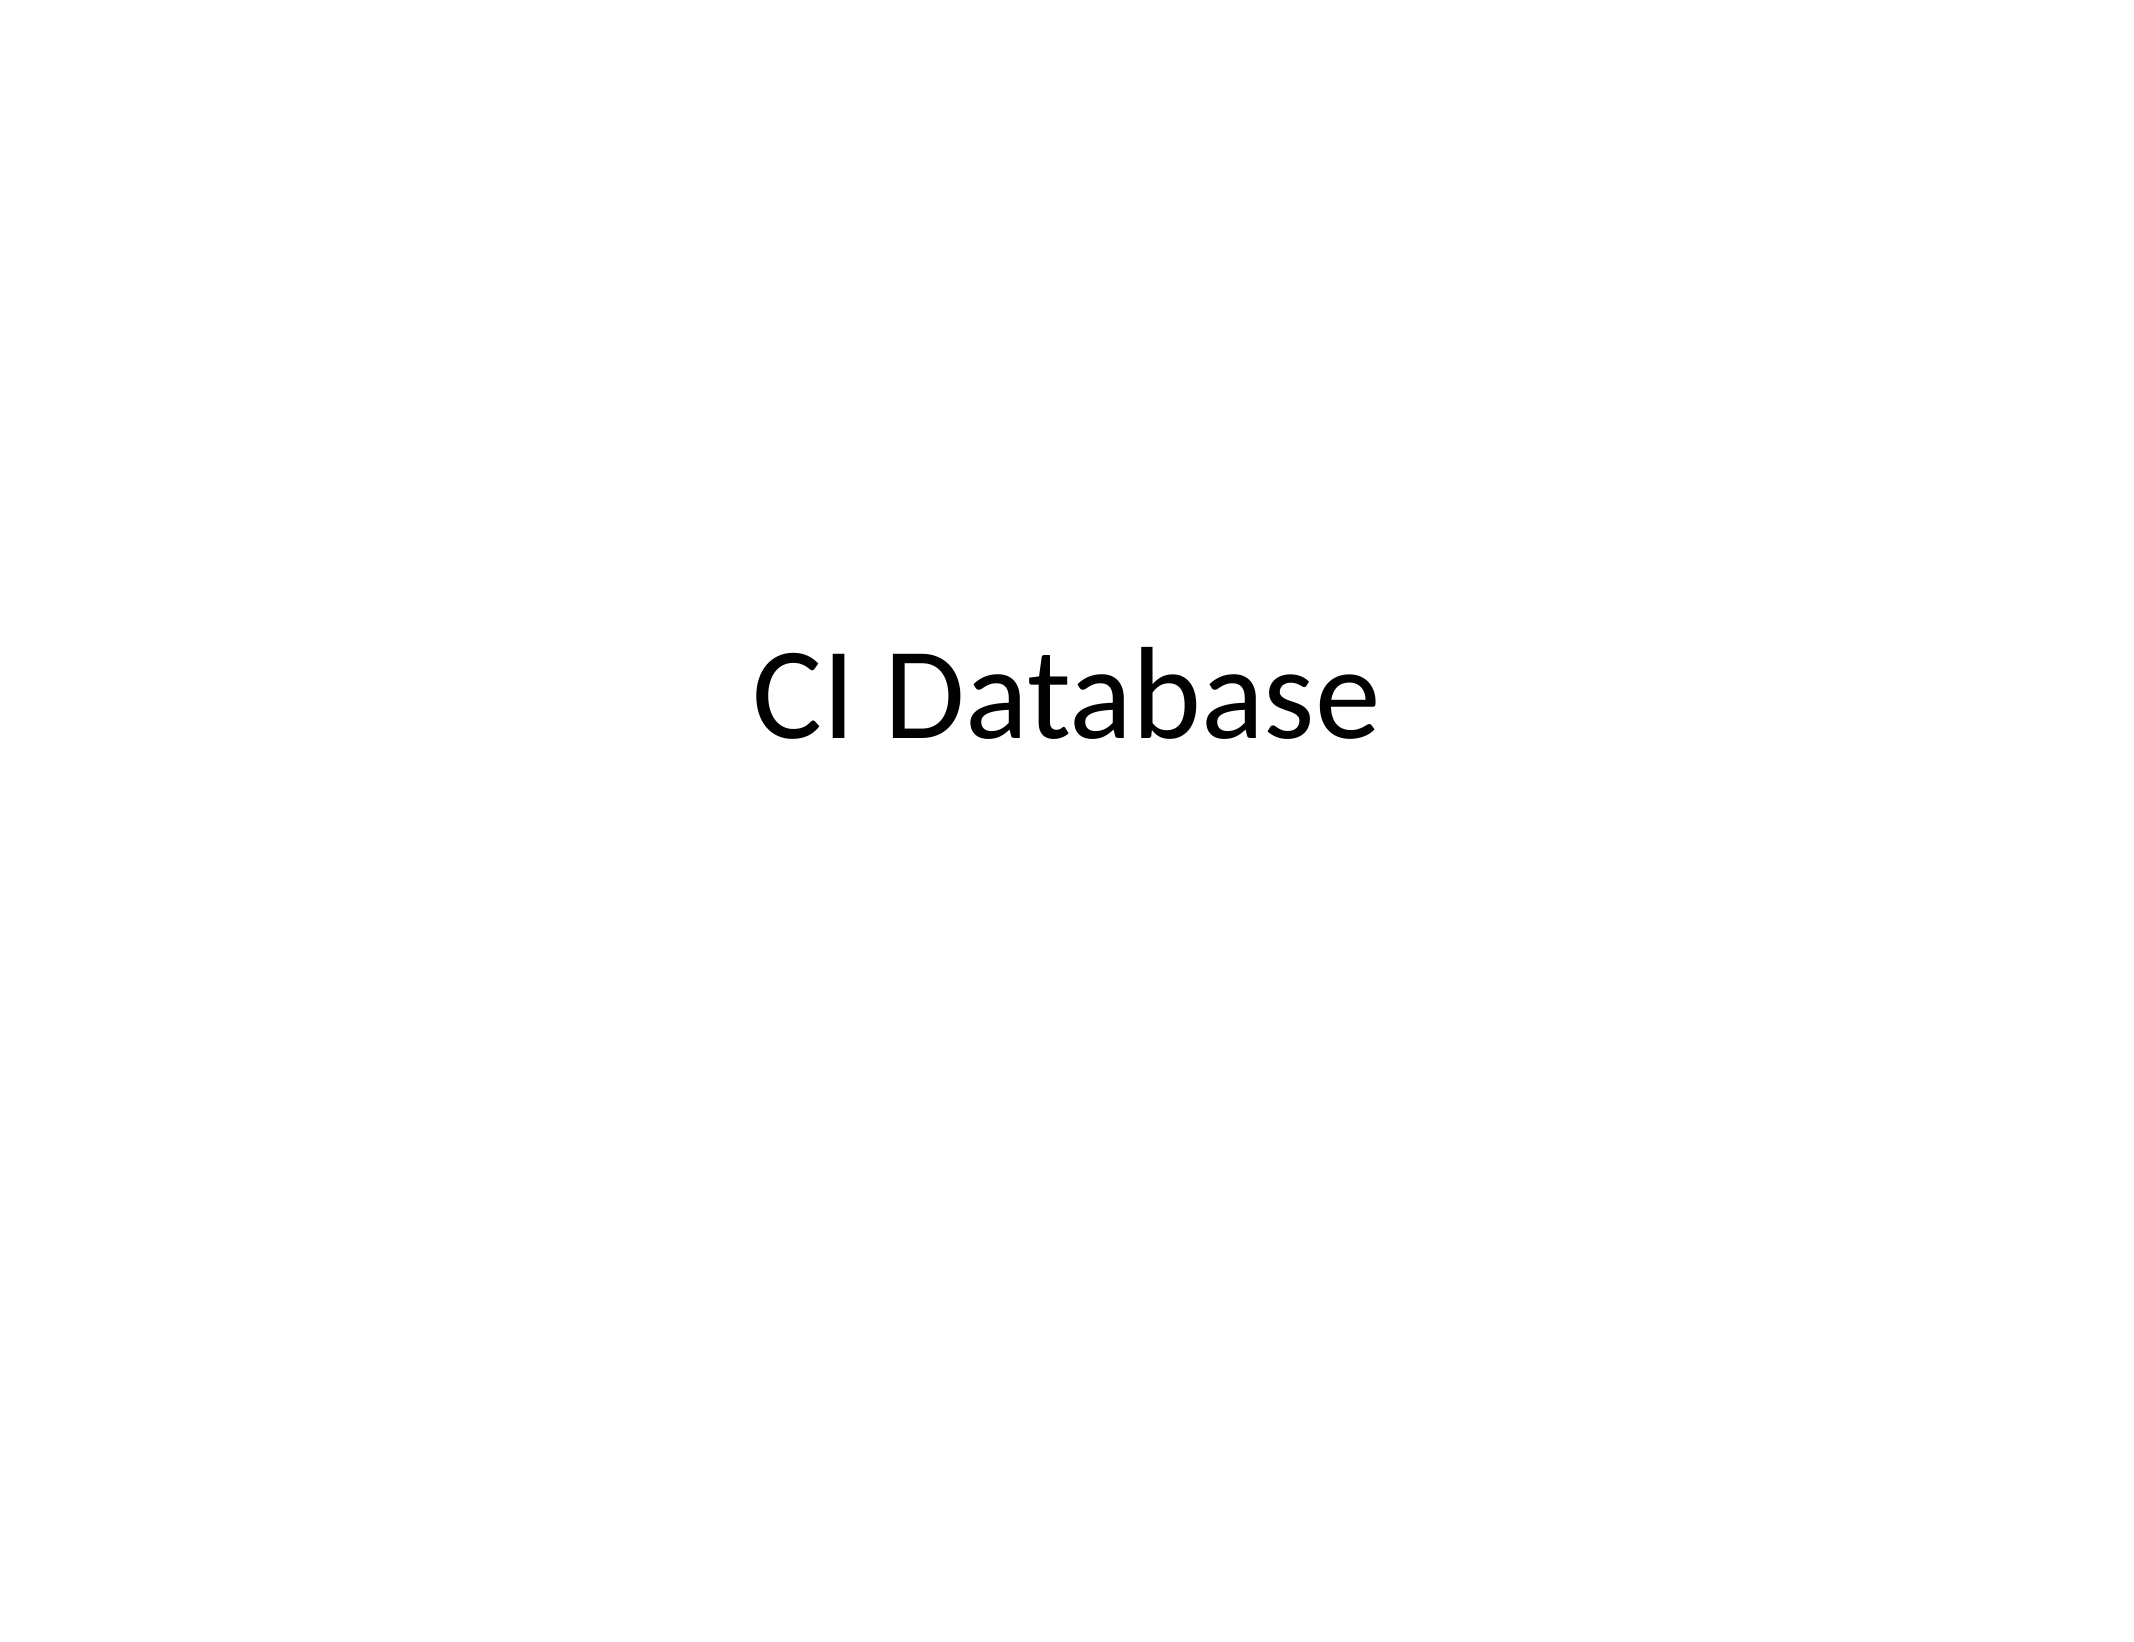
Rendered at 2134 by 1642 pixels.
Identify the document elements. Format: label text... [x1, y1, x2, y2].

title CI Database [159, 510, 1974, 862]
